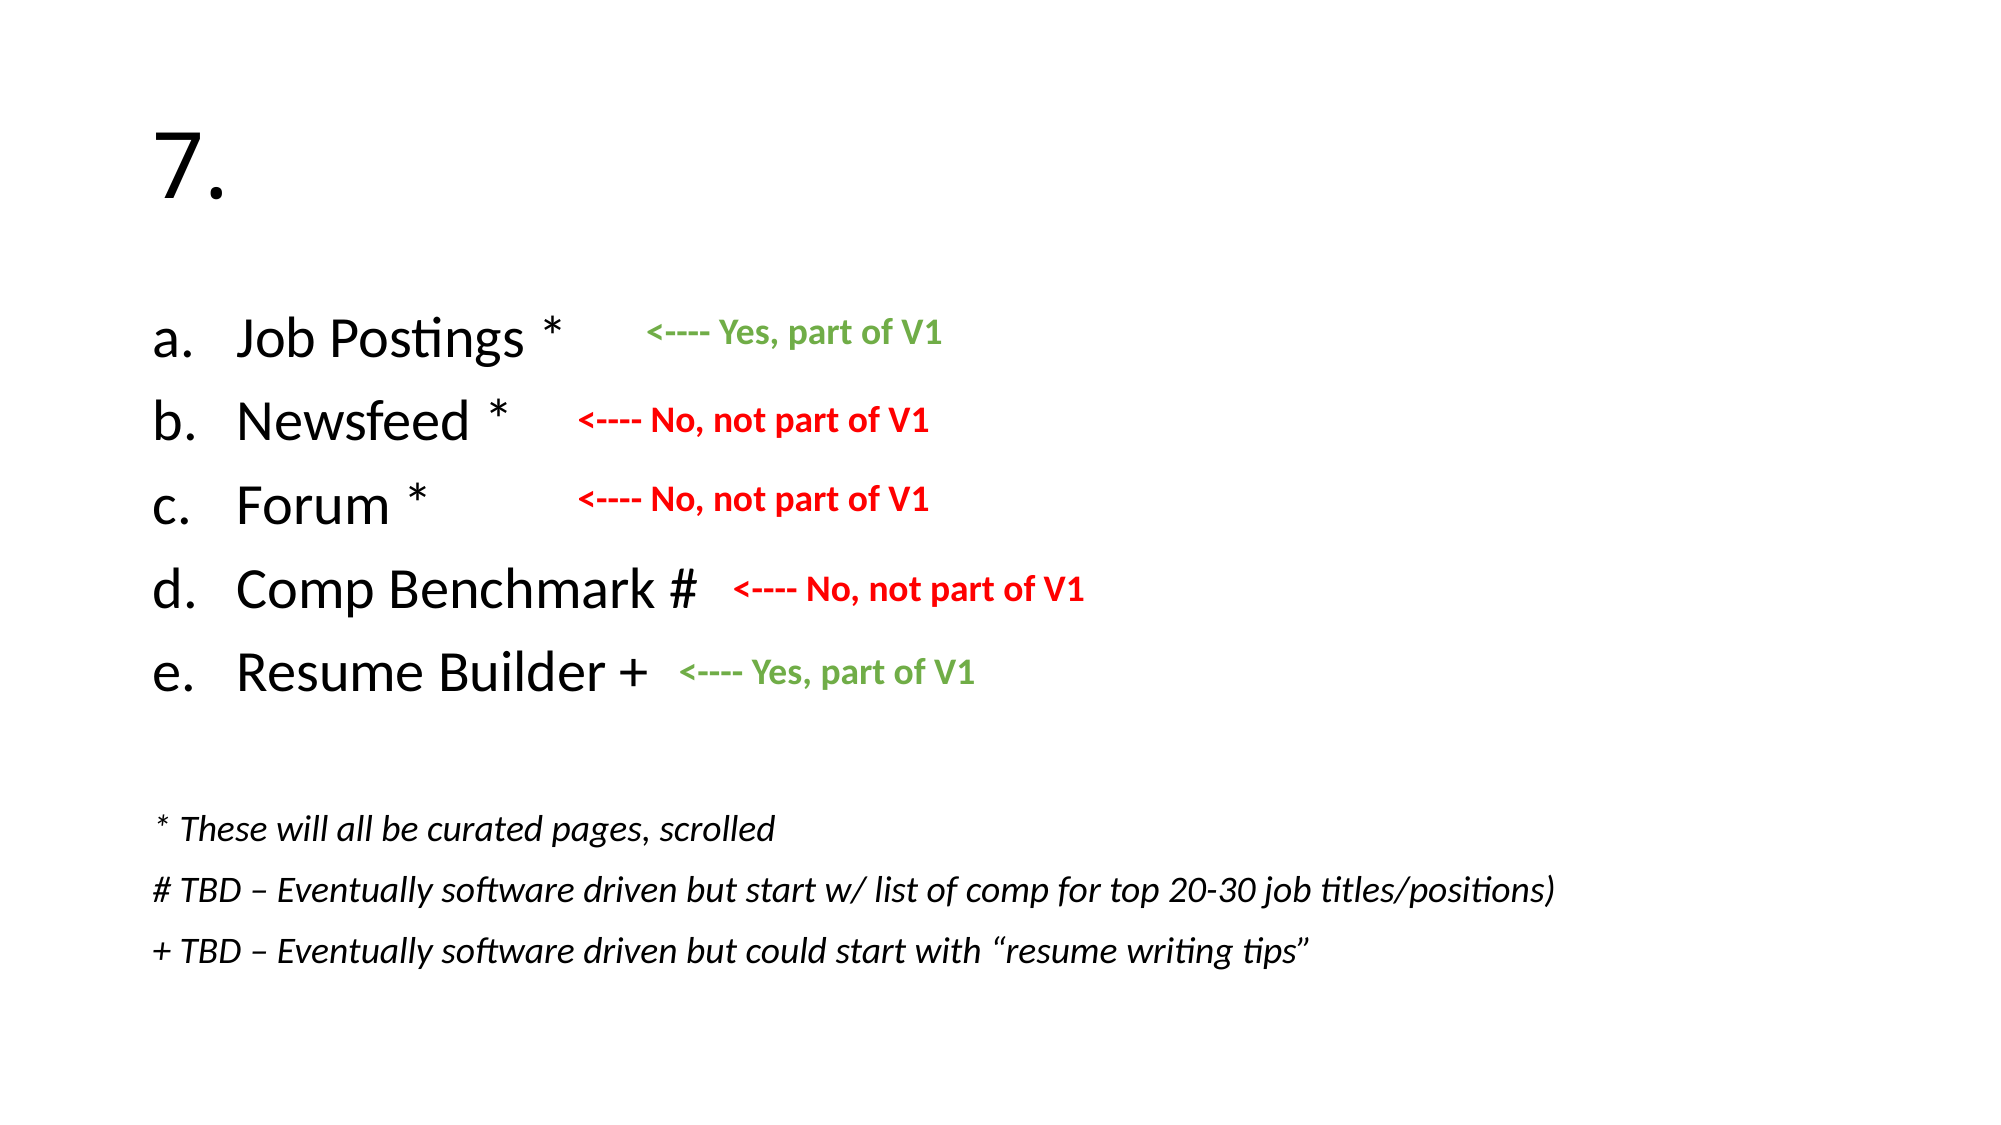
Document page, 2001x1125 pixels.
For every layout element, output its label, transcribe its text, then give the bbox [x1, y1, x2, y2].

text_box <---- No, not part of V1 [718, 556, 1108, 617]
title 7. [137, 59, 1863, 278]
text_box <---- No, not part of V1 [562, 466, 953, 527]
list Job Postings * Newsfeed * Forum * Comp Benchmark # Resume Builder + * These will all be curated pages, scrolled # TBD – Eventually software driven but start w/ list of comp for top 20-30 job titles/positions) + TBD – Eventually software driven but could start with “resume writing tips” [137, 299, 1863, 1014]
text_box <---- Yes, part of V1 [631, 299, 1021, 360]
text_box <---- No, not part of V1 [562, 388, 953, 448]
text_box <---- Yes, part of V1 [663, 639, 1054, 700]
